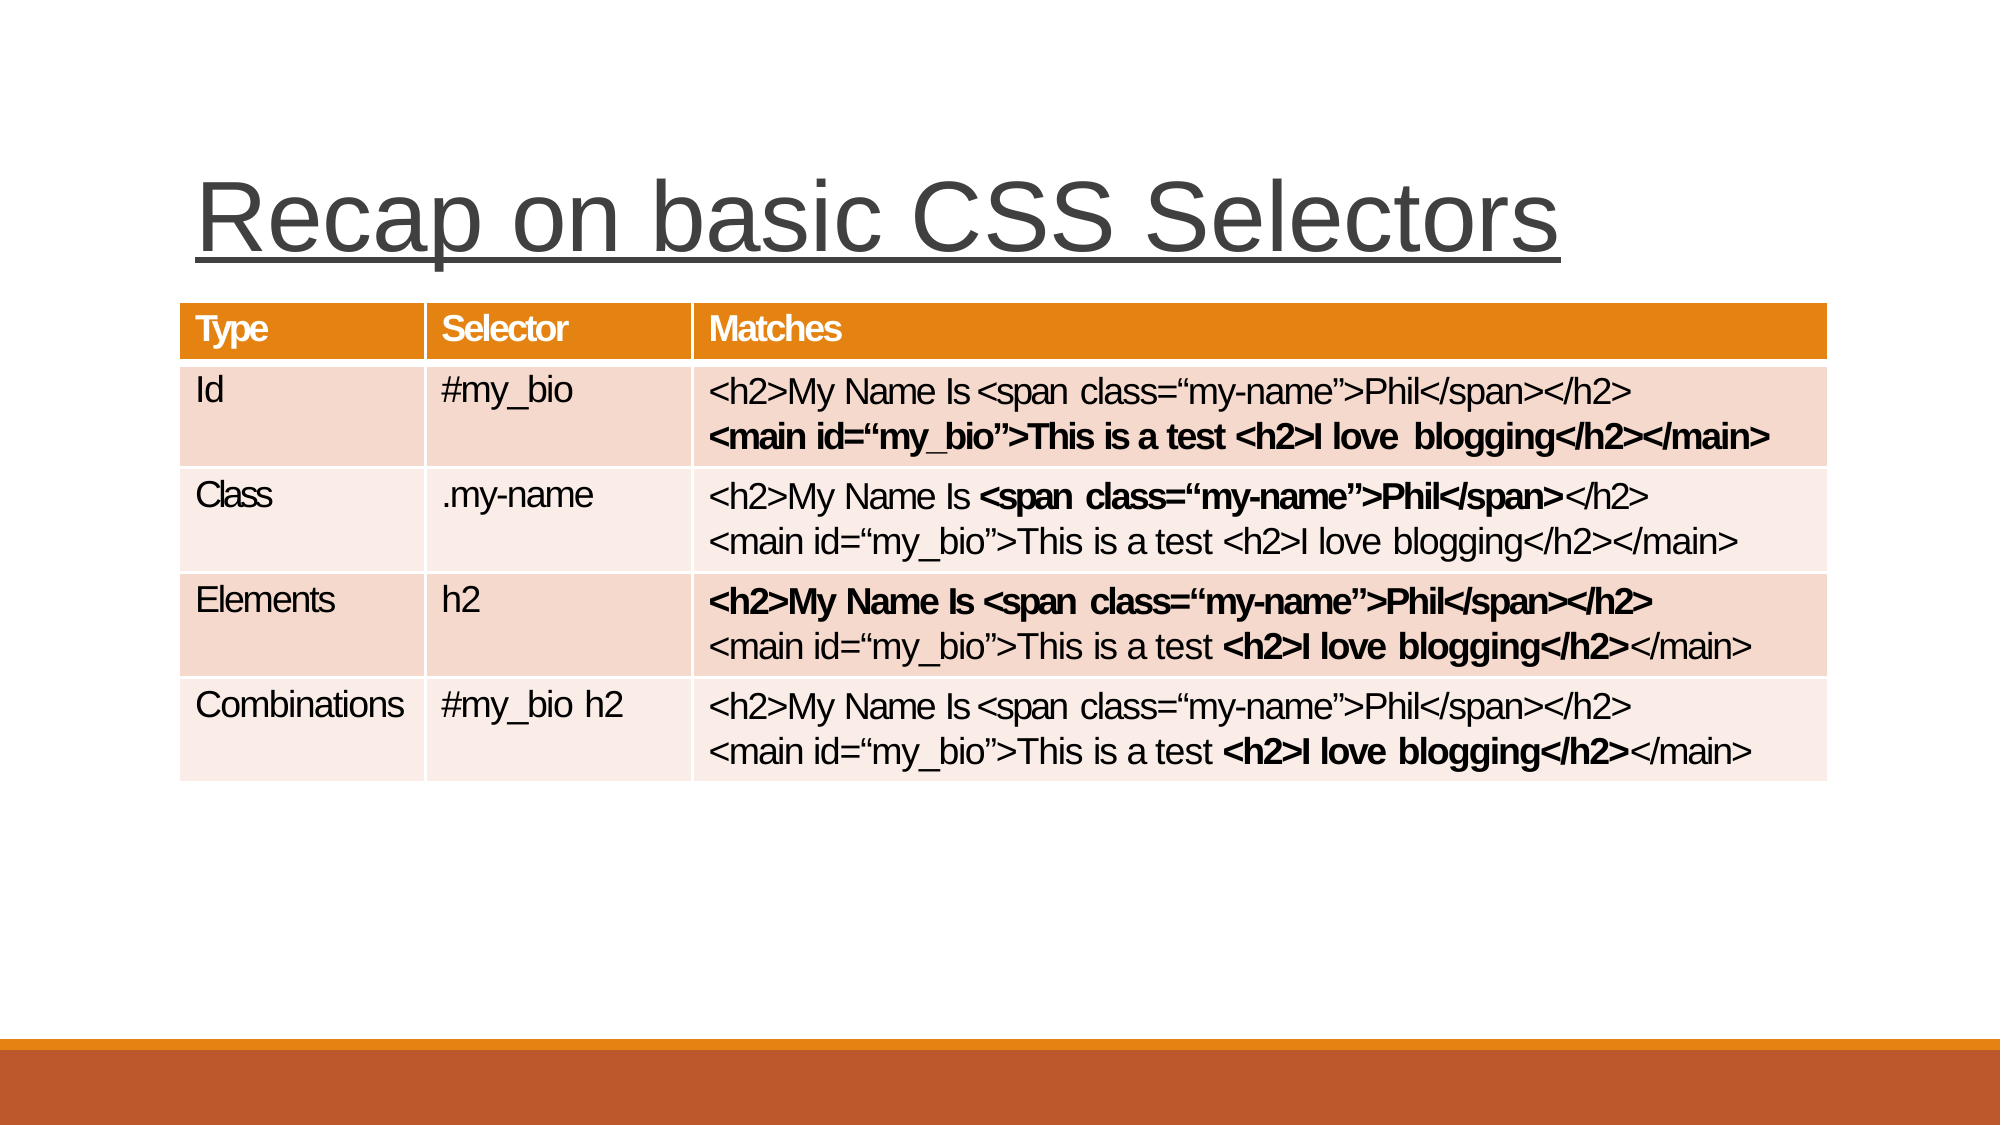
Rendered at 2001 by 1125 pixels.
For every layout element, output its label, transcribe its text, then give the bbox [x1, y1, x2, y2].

table_cell Id [180, 367, 424, 466]
table_header Matches [694, 303, 1827, 359]
table_cell Combinations [180, 679, 424, 781]
table_cell <h2>My Name Is <span class=“my-name”>Phil</span></h2> <main id=“my_bio”>This is a test <h2>I love blogging</h2></main> [694, 574, 1827, 676]
table_cell h2 [427, 574, 691, 676]
title Recap on basic CSS Selectors [167, 149, 1833, 392]
table_cell <h2>My Name Is <span class=“my-name”>Phil</span></h2> <main id=“my_bio”>This is a test <h2>I love blogging</h2></main> [694, 469, 1827, 571]
table_header Selector [427, 303, 691, 359]
table_cell #my_bio h2 [427, 679, 691, 781]
table_cell Elements [180, 574, 424, 676]
table_header Type [180, 303, 424, 359]
table_cell .my-name [427, 469, 691, 571]
table_cell Class [180, 469, 424, 571]
table_cell #my_bio [427, 367, 691, 466]
table_cell <h2>My Name Is <span class=“my-name”>Phil</span></h2> <main id=“my_bio”>This is a test <h2>I love blogging</h2></main> [694, 367, 1827, 466]
table_cell <h2>My Name Is <span class=“my-name”>Phil</span></h2> <main id=“my_bio”>This is a test <h2>I love blogging</h2></main> [694, 679, 1827, 781]
